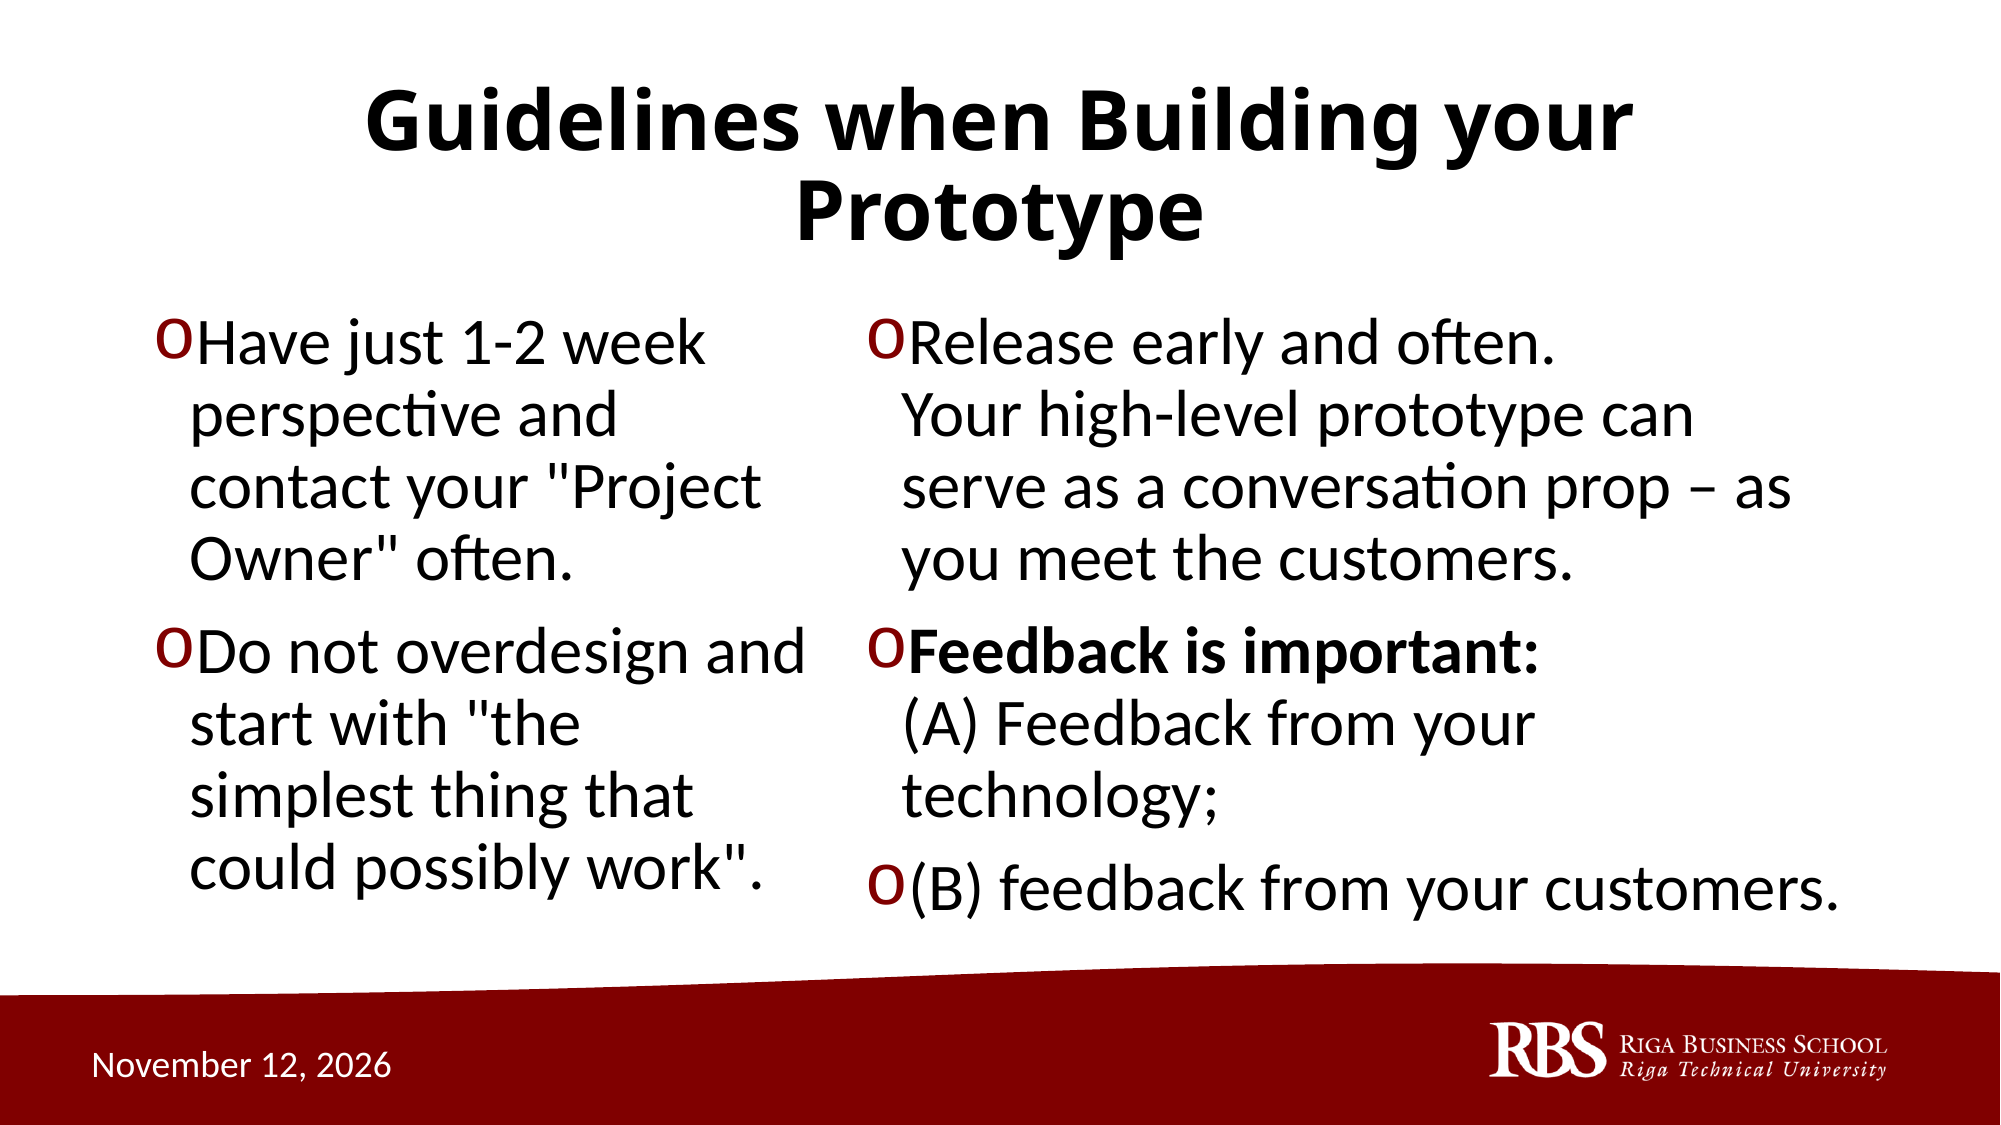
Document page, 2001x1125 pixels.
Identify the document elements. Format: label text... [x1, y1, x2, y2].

list Release early and often. Your high-level prototype can serve as a conversation prop – as you meet the customers. Feedback is important: (A) Feedback from your technology; (B) feedback from your customers. [849, 299, 1863, 936]
list Have just 1-2 week perspective and contact your "Project Owner" often. Do not overdesign and start with "the simplest thing that could possibly work". [137, 299, 830, 936]
picture [1475, 1002, 1900, 1100]
title Guidelines when Building your Prototype [137, 59, 1863, 278]
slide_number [76, 1032, 527, 1093]
